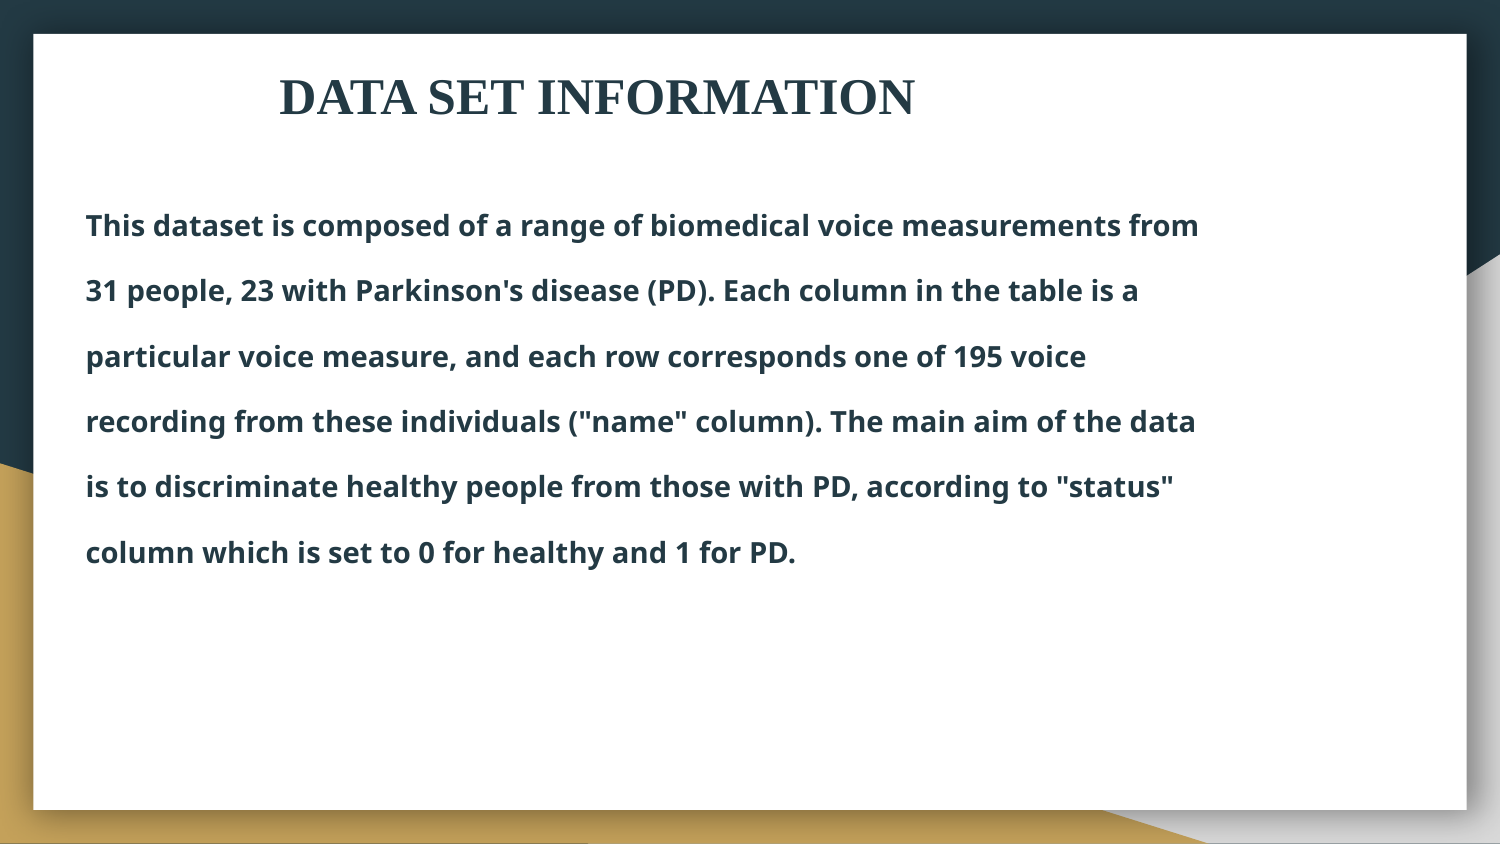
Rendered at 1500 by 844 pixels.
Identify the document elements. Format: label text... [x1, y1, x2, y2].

list This dataset is composed of a range of biomedical voice measurements from 31 people, 23 with Parkinson's disease (PD). Each column in the table is a particular voice measure, and each row corresponds one of 195 voice recording from these individuals ("name" column). The main aim of the data is to discriminate healthy people from those with PD, according to "status" column which is set to 0 for healthy and 1 for PD. [70, 187, 1416, 775]
title DATA SET INFORMATION [52, 47, 1133, 140]
